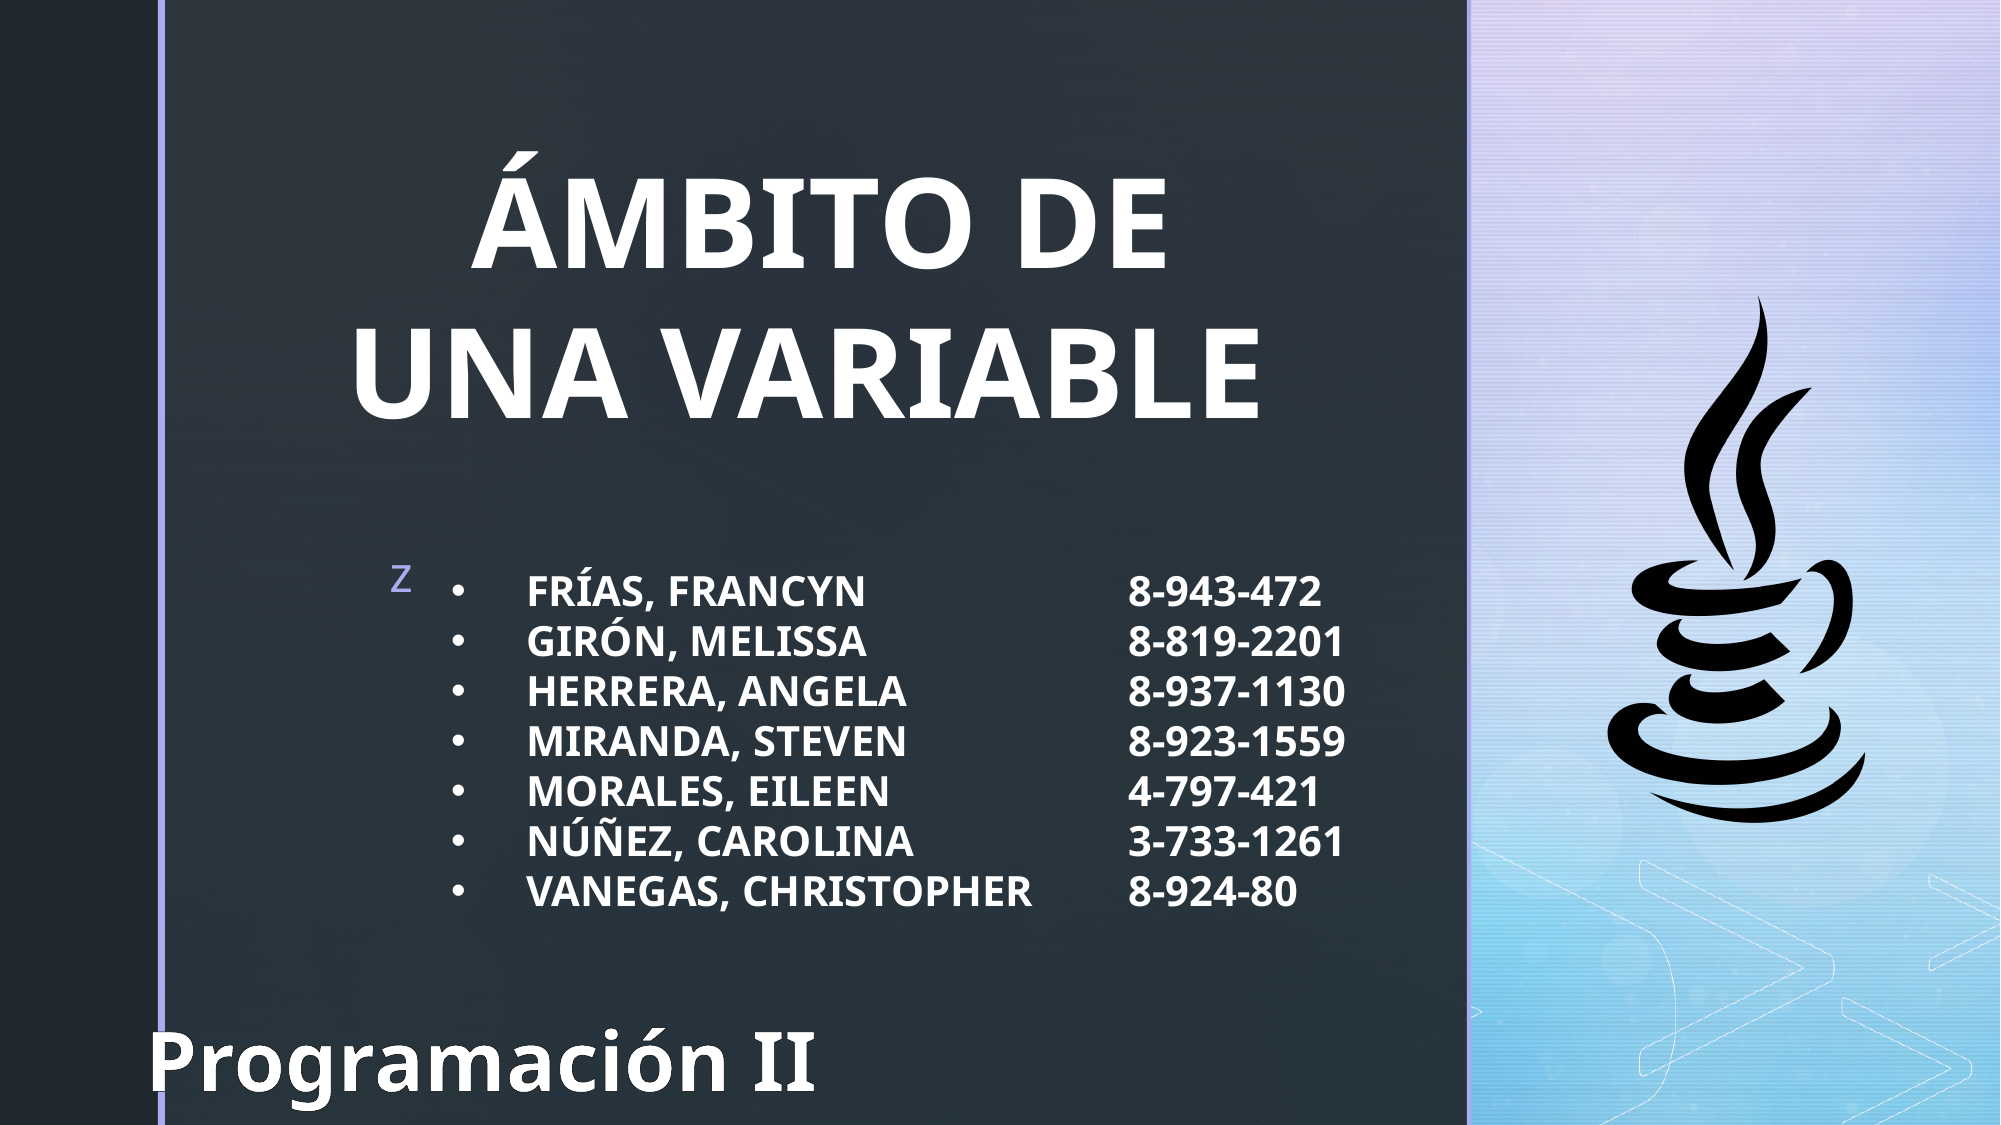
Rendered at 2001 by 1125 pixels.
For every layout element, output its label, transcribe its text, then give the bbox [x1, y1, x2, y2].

text_box Programación II [130, 1000, 833, 1116]
text_box 8-943-472 8-819-2201 8-937-1130 8-923-1559 4-797-421 3-733-1261 8-924-80 [1113, 557, 1445, 923]
text_box ÁMBITO DE UNA VARIABLE [323, 135, 1321, 451]
text_box FRÍAS, FRANCYN GIRÓN, MELISSA HERRERA, ANGELA MIRANDA, STEVEN MORALES, EILEEN NÚÑEZ, CAROLINA VANEGAS, CHRISTOPHER [436, 557, 1103, 923]
picture [1472, 0, 2001, 1125]
